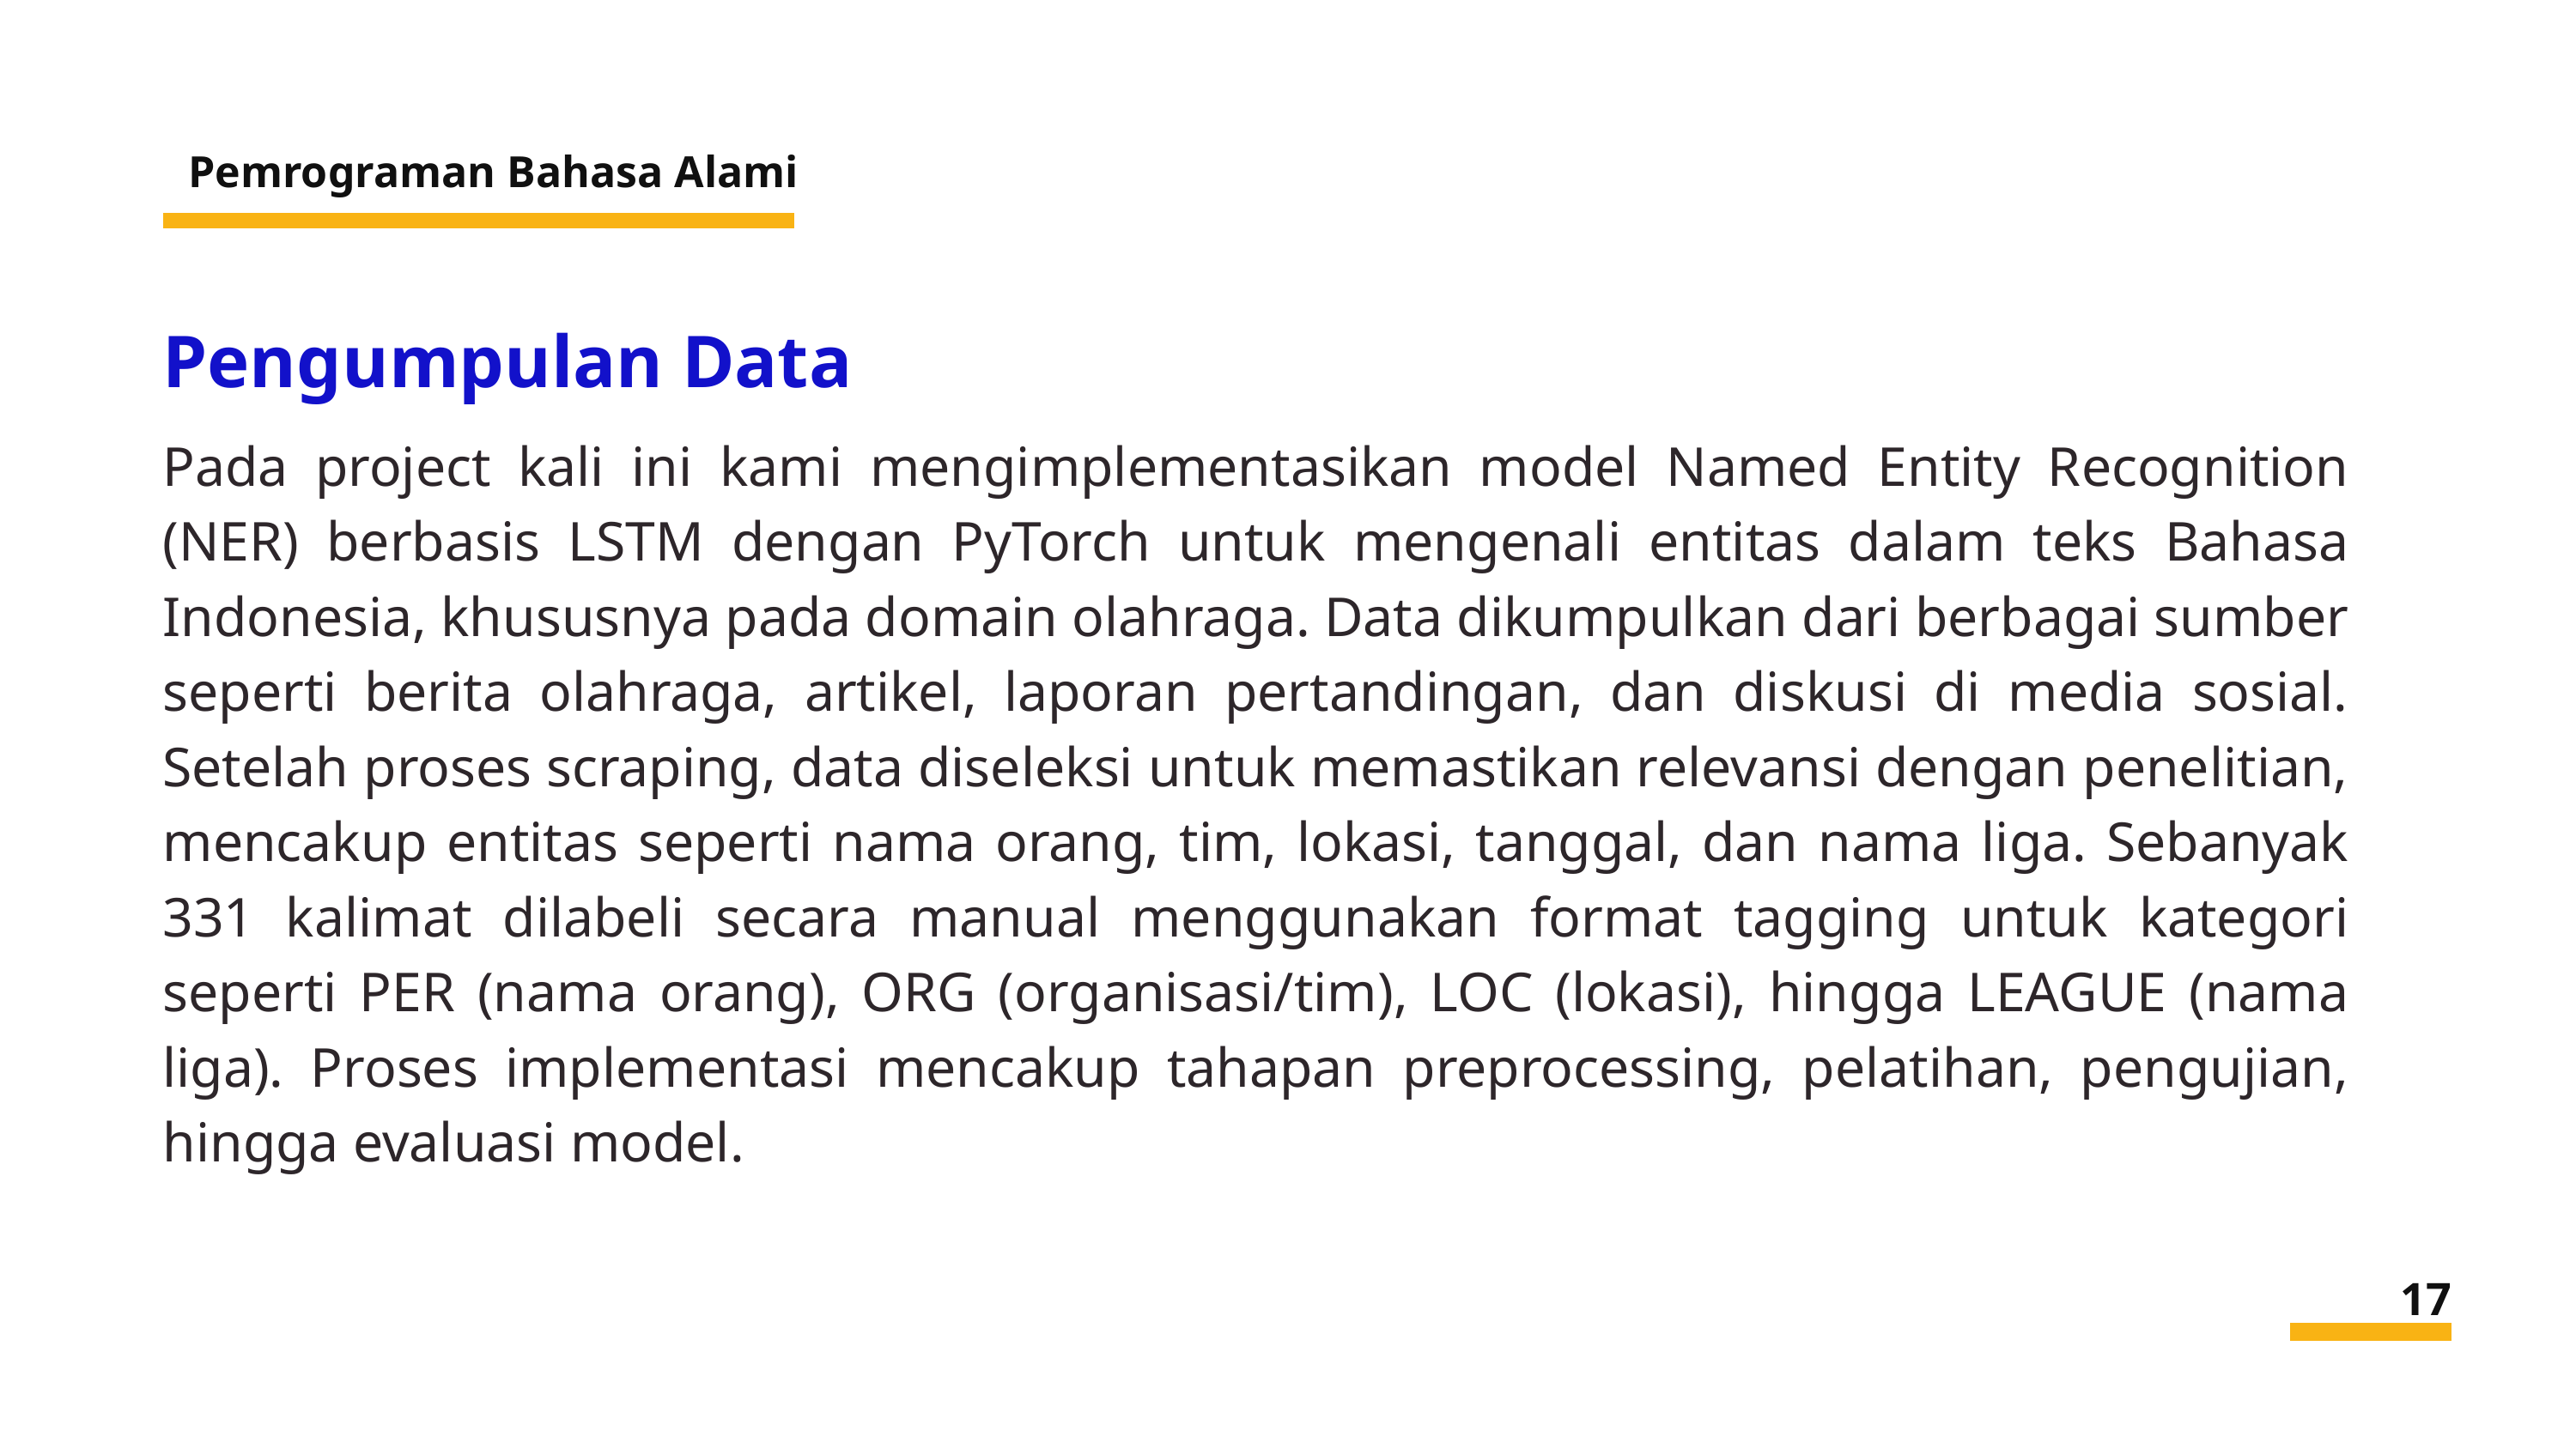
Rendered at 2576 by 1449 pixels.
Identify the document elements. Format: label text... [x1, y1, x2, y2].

text_box Pemrograman Bahasa Alami [144, 146, 799, 197]
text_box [162, 213, 795, 229]
text_box Pengumpulan Data [162, 301, 1122, 403]
text_box 17 [2370, 1262, 2451, 1322]
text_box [2289, 1322, 2452, 1342]
text_box Pada project kali ini kami mengimplementasikan model Named Entity Recognition (NER) berbasis LSTM dengan PyTorch untuk mengenali entitas dalam teks Bahasa Indonesia, khususnya pada domain olahraga. Data dikumpulkan dari berbagai sumber seperti berita olahraga, artikel, laporan pertandingan, dan diskusi di media sosial. Setelah proses scraping, data diseleksi untuk memastikan relevansi dengan penelitian, mencakup entitas seperti nama orang, tim, lokasi, tanggal, dan nama liga. Sebanyak 331 kalimat dilabeli secara manual menggunakan format tagging untuk kategori seperti PER (nama orang), ORG (organisasi/tim), LOC (lokasi), hingga LEAGUE (nama liga). Proses implementasi mencakup tahapan preprocessing, pelatihan, pengujian, hingga evaluasi model. [162, 421, 2352, 1173]
